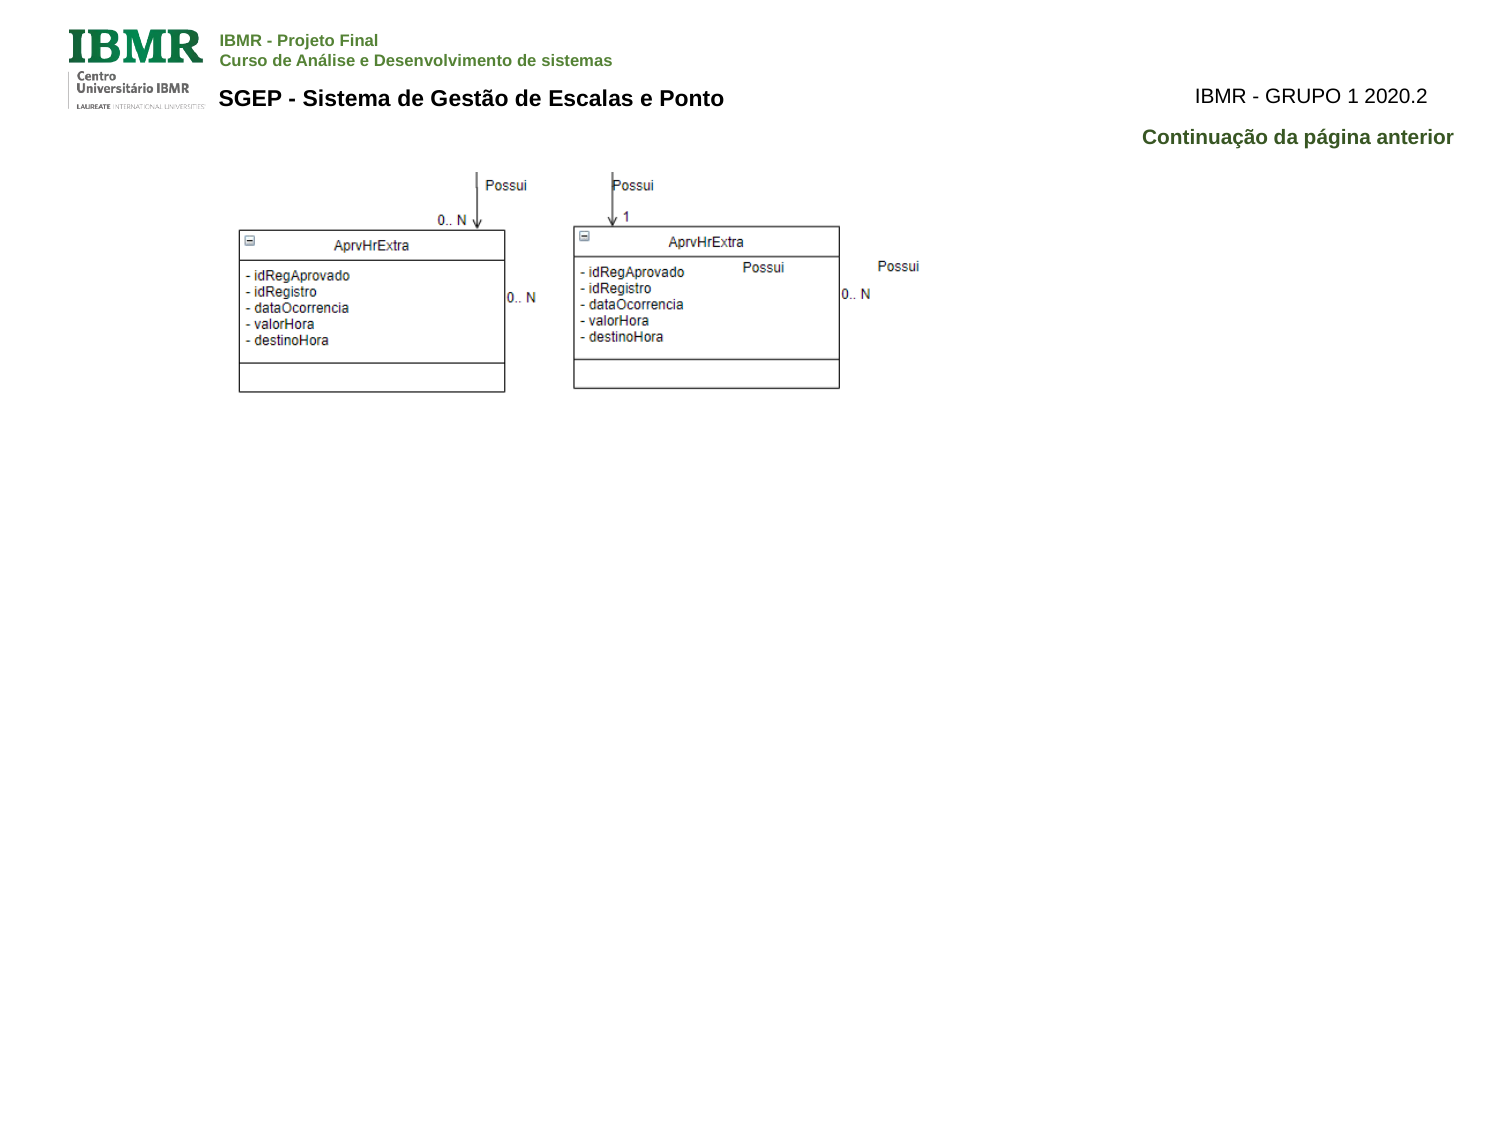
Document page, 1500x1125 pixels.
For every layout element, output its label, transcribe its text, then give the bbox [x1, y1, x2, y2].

picture [0, 172, 1500, 485]
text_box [56, 6, 1444, 127]
text_box Continuação da página anterior [1126, 116, 1469, 156]
